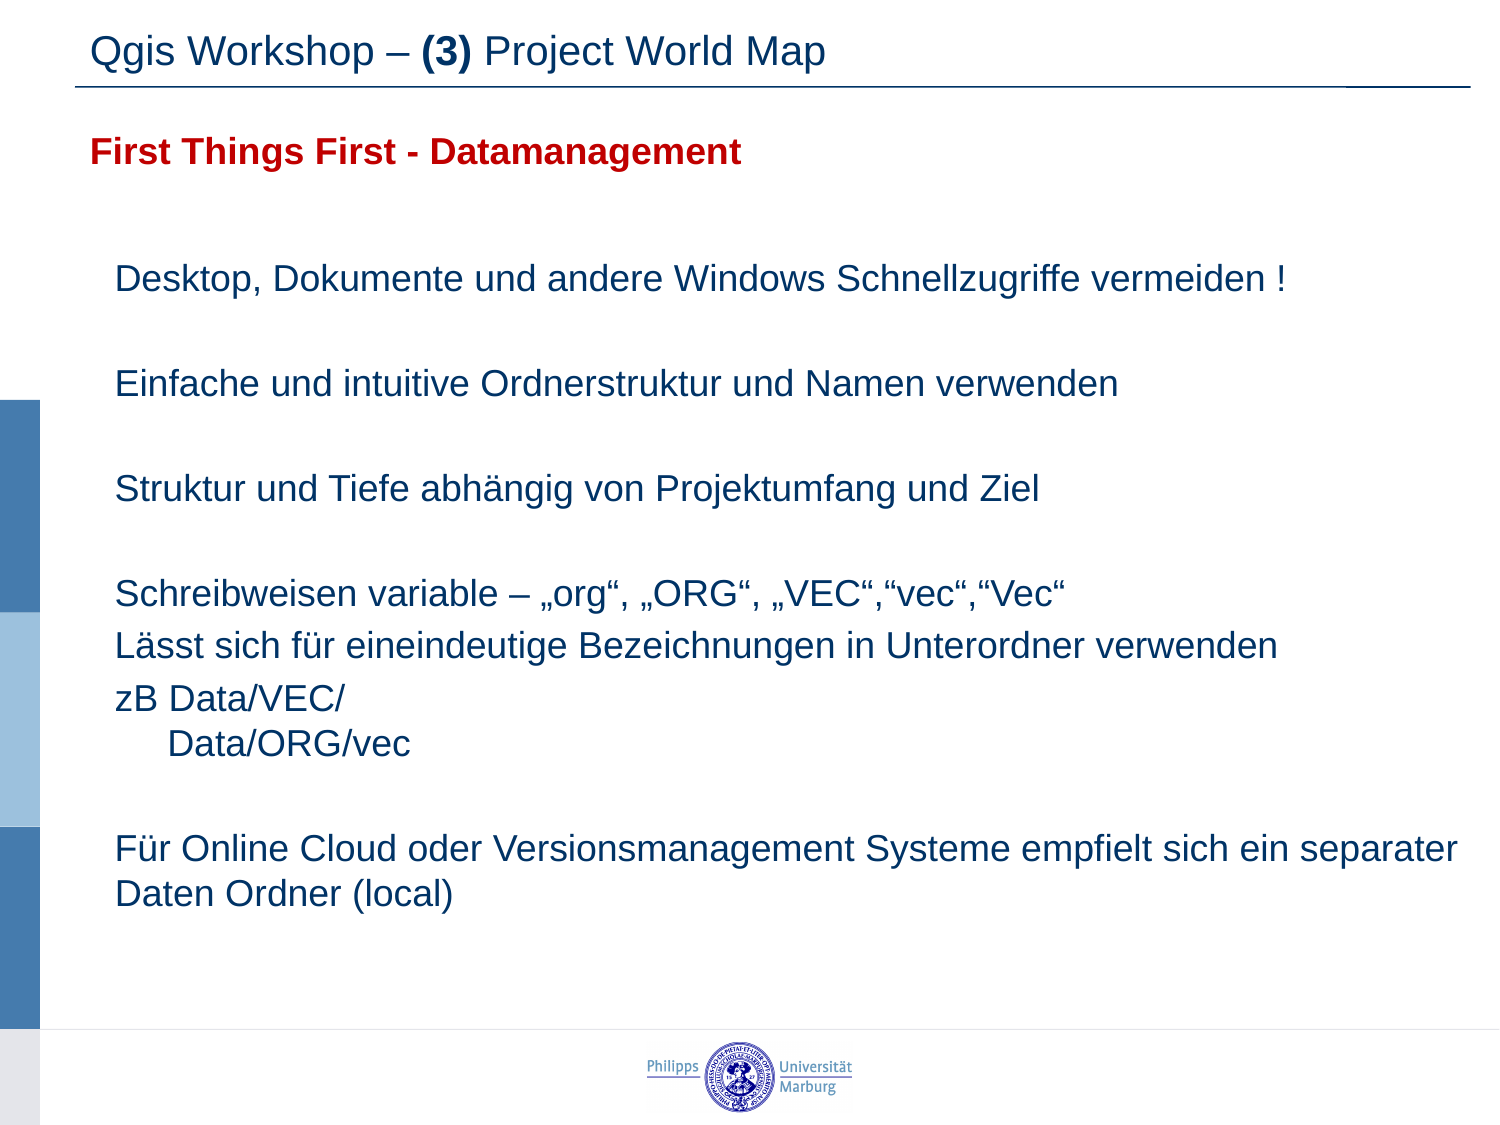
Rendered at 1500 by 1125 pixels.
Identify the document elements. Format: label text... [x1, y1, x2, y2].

text_box Qgis Workshop – (3) Project World Map [74, 7, 1425, 90]
picture [646, 1041, 853, 1113]
text_box First Things First - Datamanagement [74, 119, 1471, 180]
text_box Desktop, Dokumente und andere Windows Schnellzugriffe vermeiden ! Einfache und intuitive Ordnerstruktur und Namen verwenden Struktur und Tiefe abhängig von Projektumfang und Ziel Schreibweisen variable – „org“, „ORG“, „VEC“,“vec“,“Vec“ Lässt sich für eineindeutige Bezeichnungen in Unterordner verwenden zB Data/VEC/ Data/ORG/vec Für Online Cloud oder Versionsmanagement Systeme empfielt sich ein separater Daten Ordner (local) [99, 246, 1496, 921]
